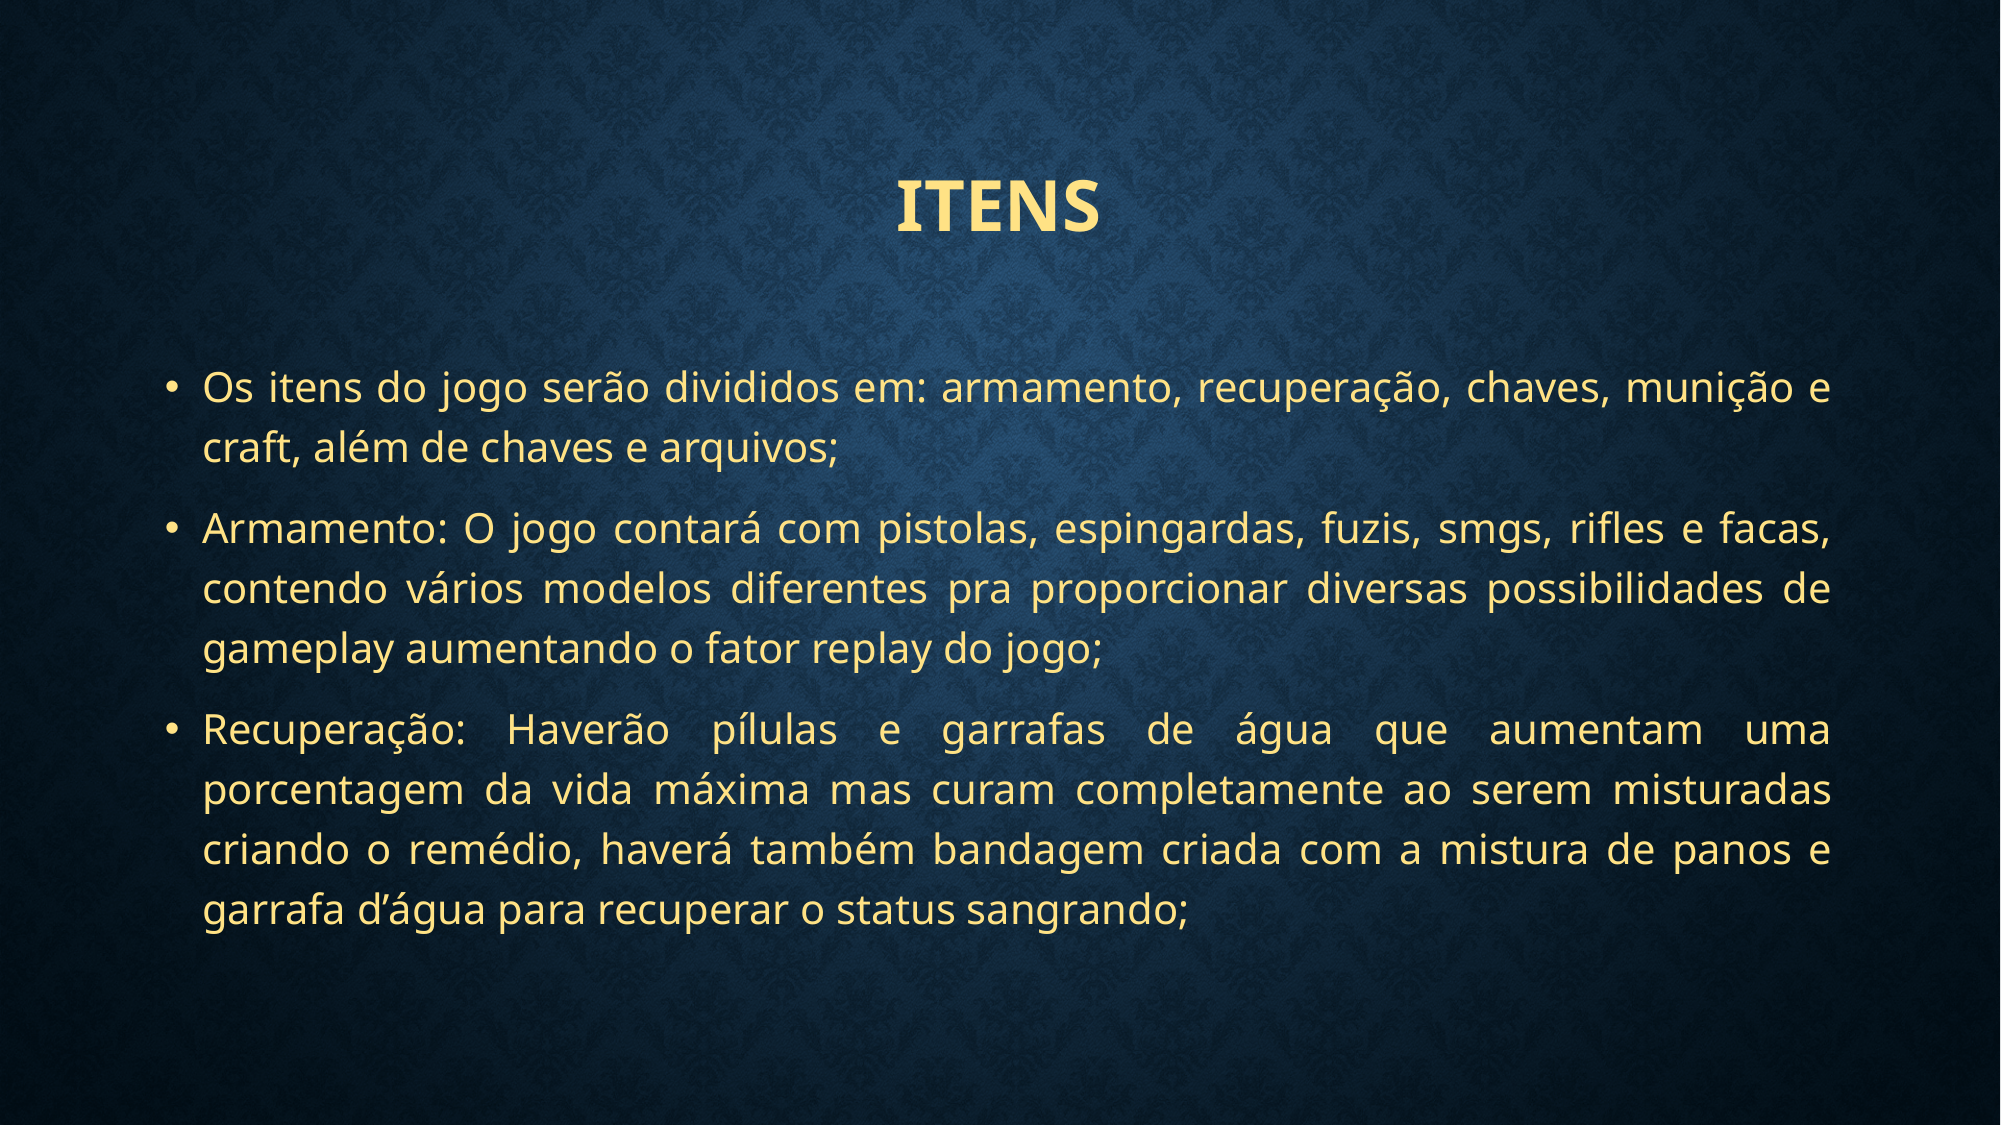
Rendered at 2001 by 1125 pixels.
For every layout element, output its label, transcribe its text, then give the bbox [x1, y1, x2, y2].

title Itens [149, 99, 1849, 318]
list Os itens do jogo serão divididos em: armamento, recuperação, chaves, munição e craft, além de chaves e arquivos; Armamento: O jogo contará com pistolas, espingardas, fuzis, smgs, rifles e facas, contendo vários modelos diferentes pra proporcionar diversas possibilidades de gameplay aumentando o fator replay do jogo; Recuperação: Haverão pílulas e garrafas de água que aumentam uma porcentagem da vida máxima mas curam completamente ao serem misturadas criando o remédio, haverá também bandagem criada com a mistura de panos e garrafa d’água para recuperar o status sangrando; [149, 343, 1849, 950]
